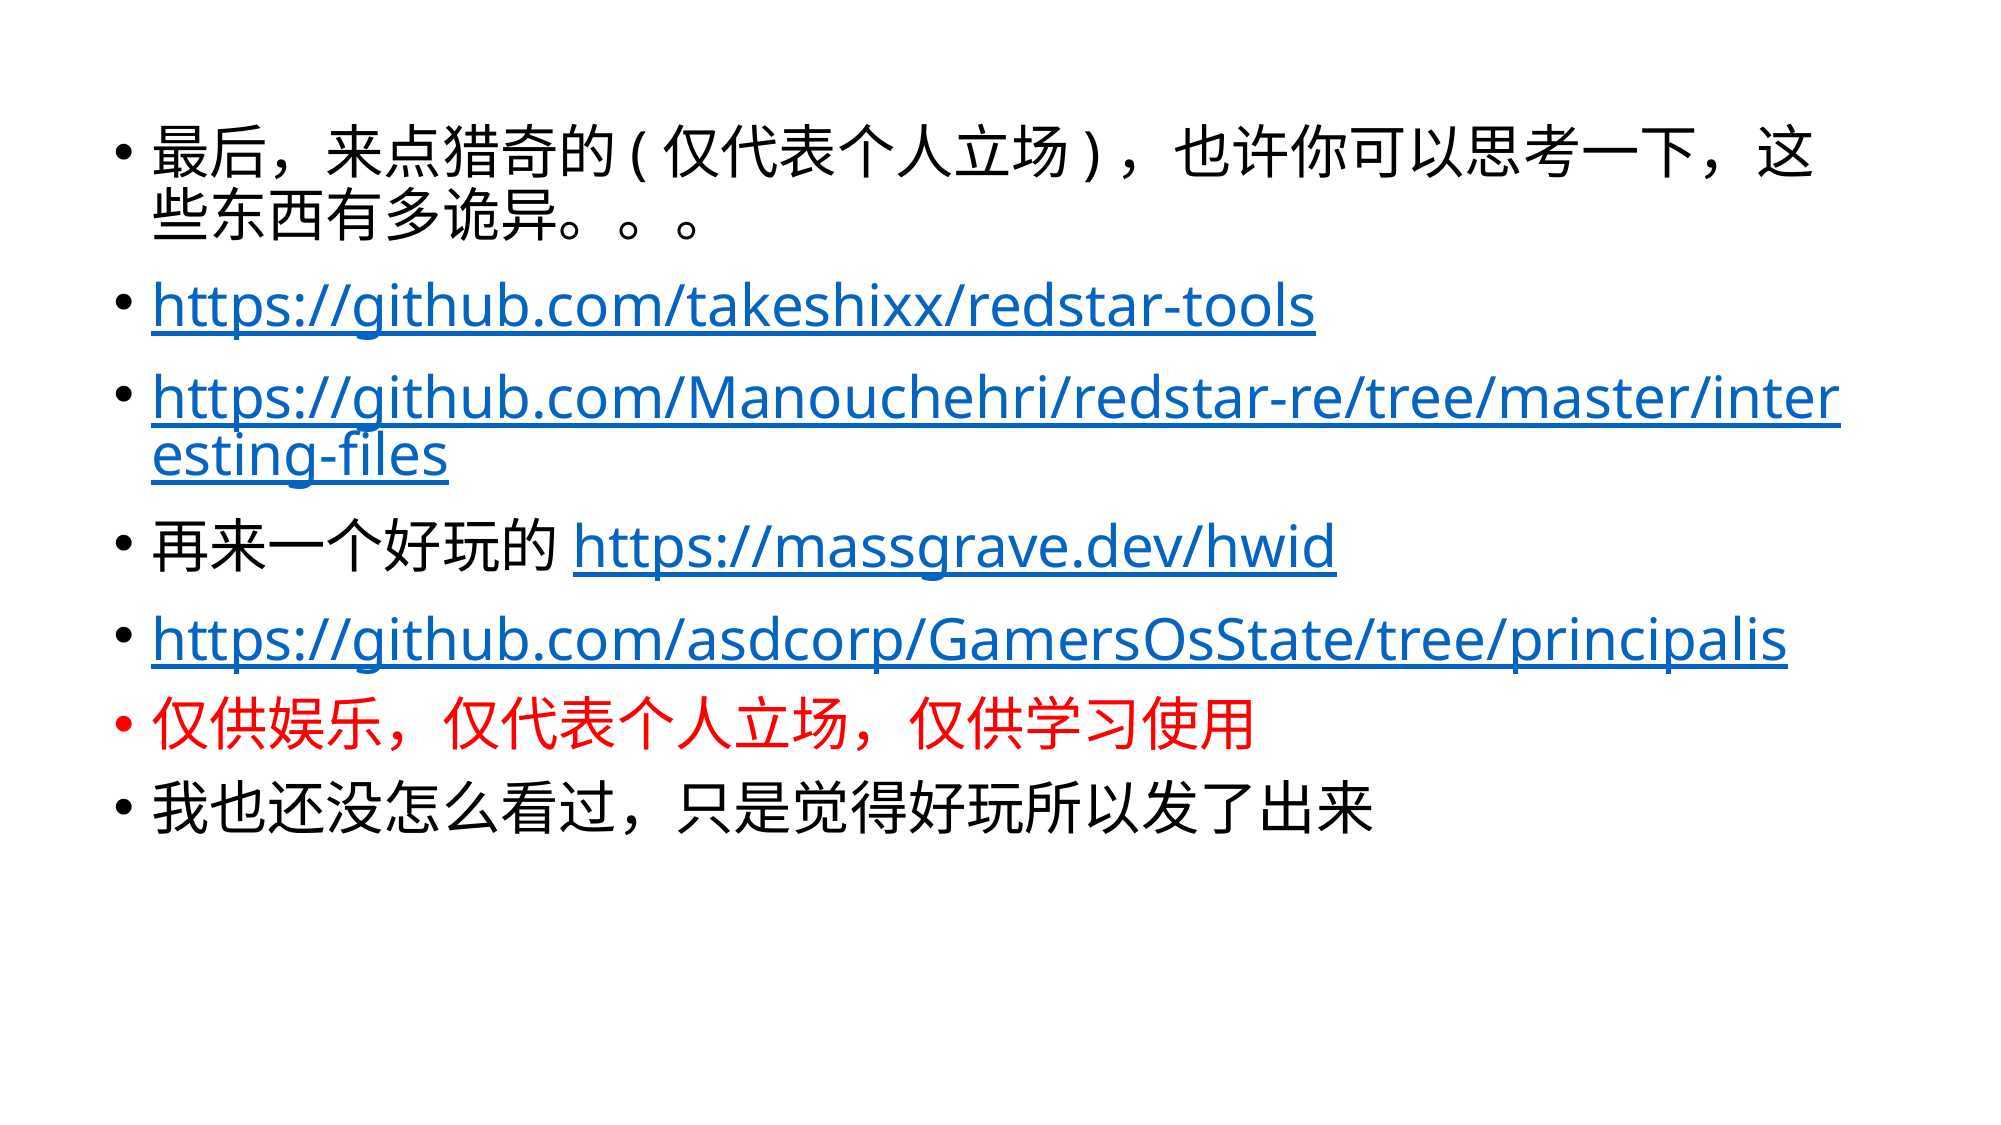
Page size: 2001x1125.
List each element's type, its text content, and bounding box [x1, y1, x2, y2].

list 最后，来点猎奇的(仅代表个人立场)，也许你可以思考一下，这些东西有多诡异。。。 https://github.com/takeshixx/redstar-tools https://github.com/Manouchehri/redstar-re/tree/master/interesting-files 再来一个好玩的https://massgrave.dev/hwid https://github.com/asdcorp/GamersOsState/tree/principalis 仅供娱乐，仅代表个人立场，仅供学习使用 我也还没怎么看过，只是觉得好玩所以发了出来 [98, 115, 1863, 1014]
